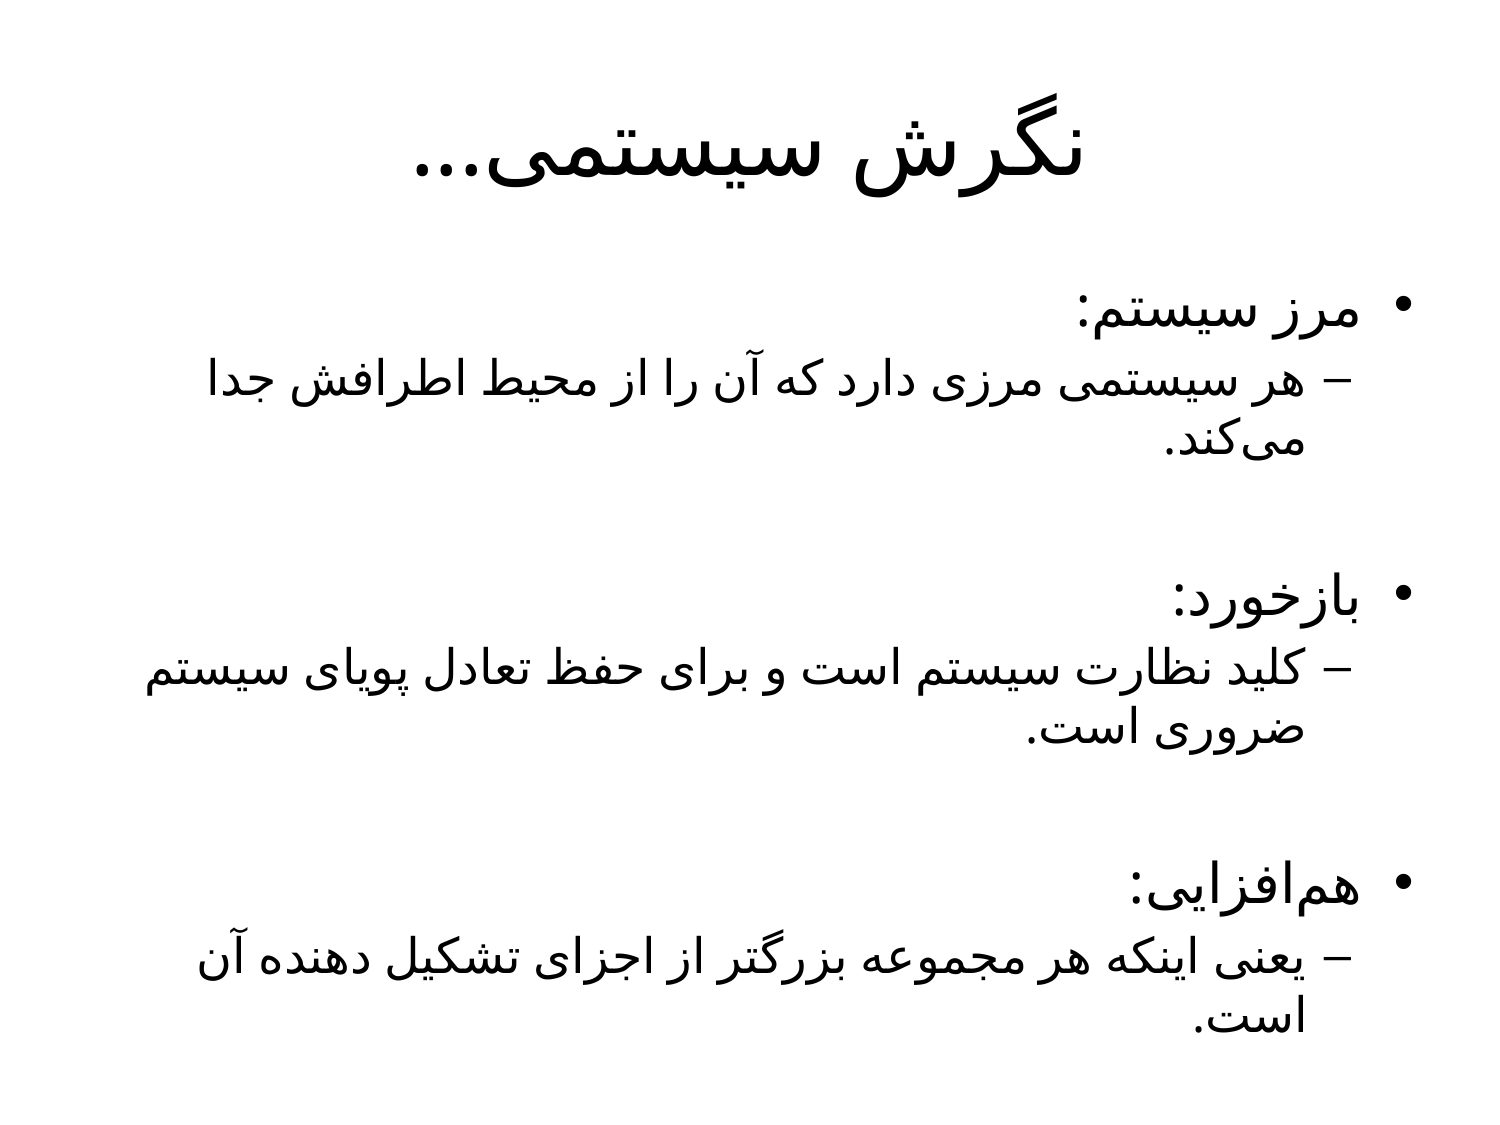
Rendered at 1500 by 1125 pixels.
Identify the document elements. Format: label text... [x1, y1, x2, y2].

title نگرش سیستمی... [75, 45, 1425, 233]
list مرز سیستم: هر سیستمی مرزی دارد که آن را از محیط اطرافش جدا می‌کند. بازخورد: کلید نظارت سیستم است و برای حفظ تعادل پویای سیستم ضروری است. هم‌افزایی: یعنی اینکه هر مجموعه بزرگتر از اجزای تشکیل دهنده آن است. [75, 262, 1425, 1050]
